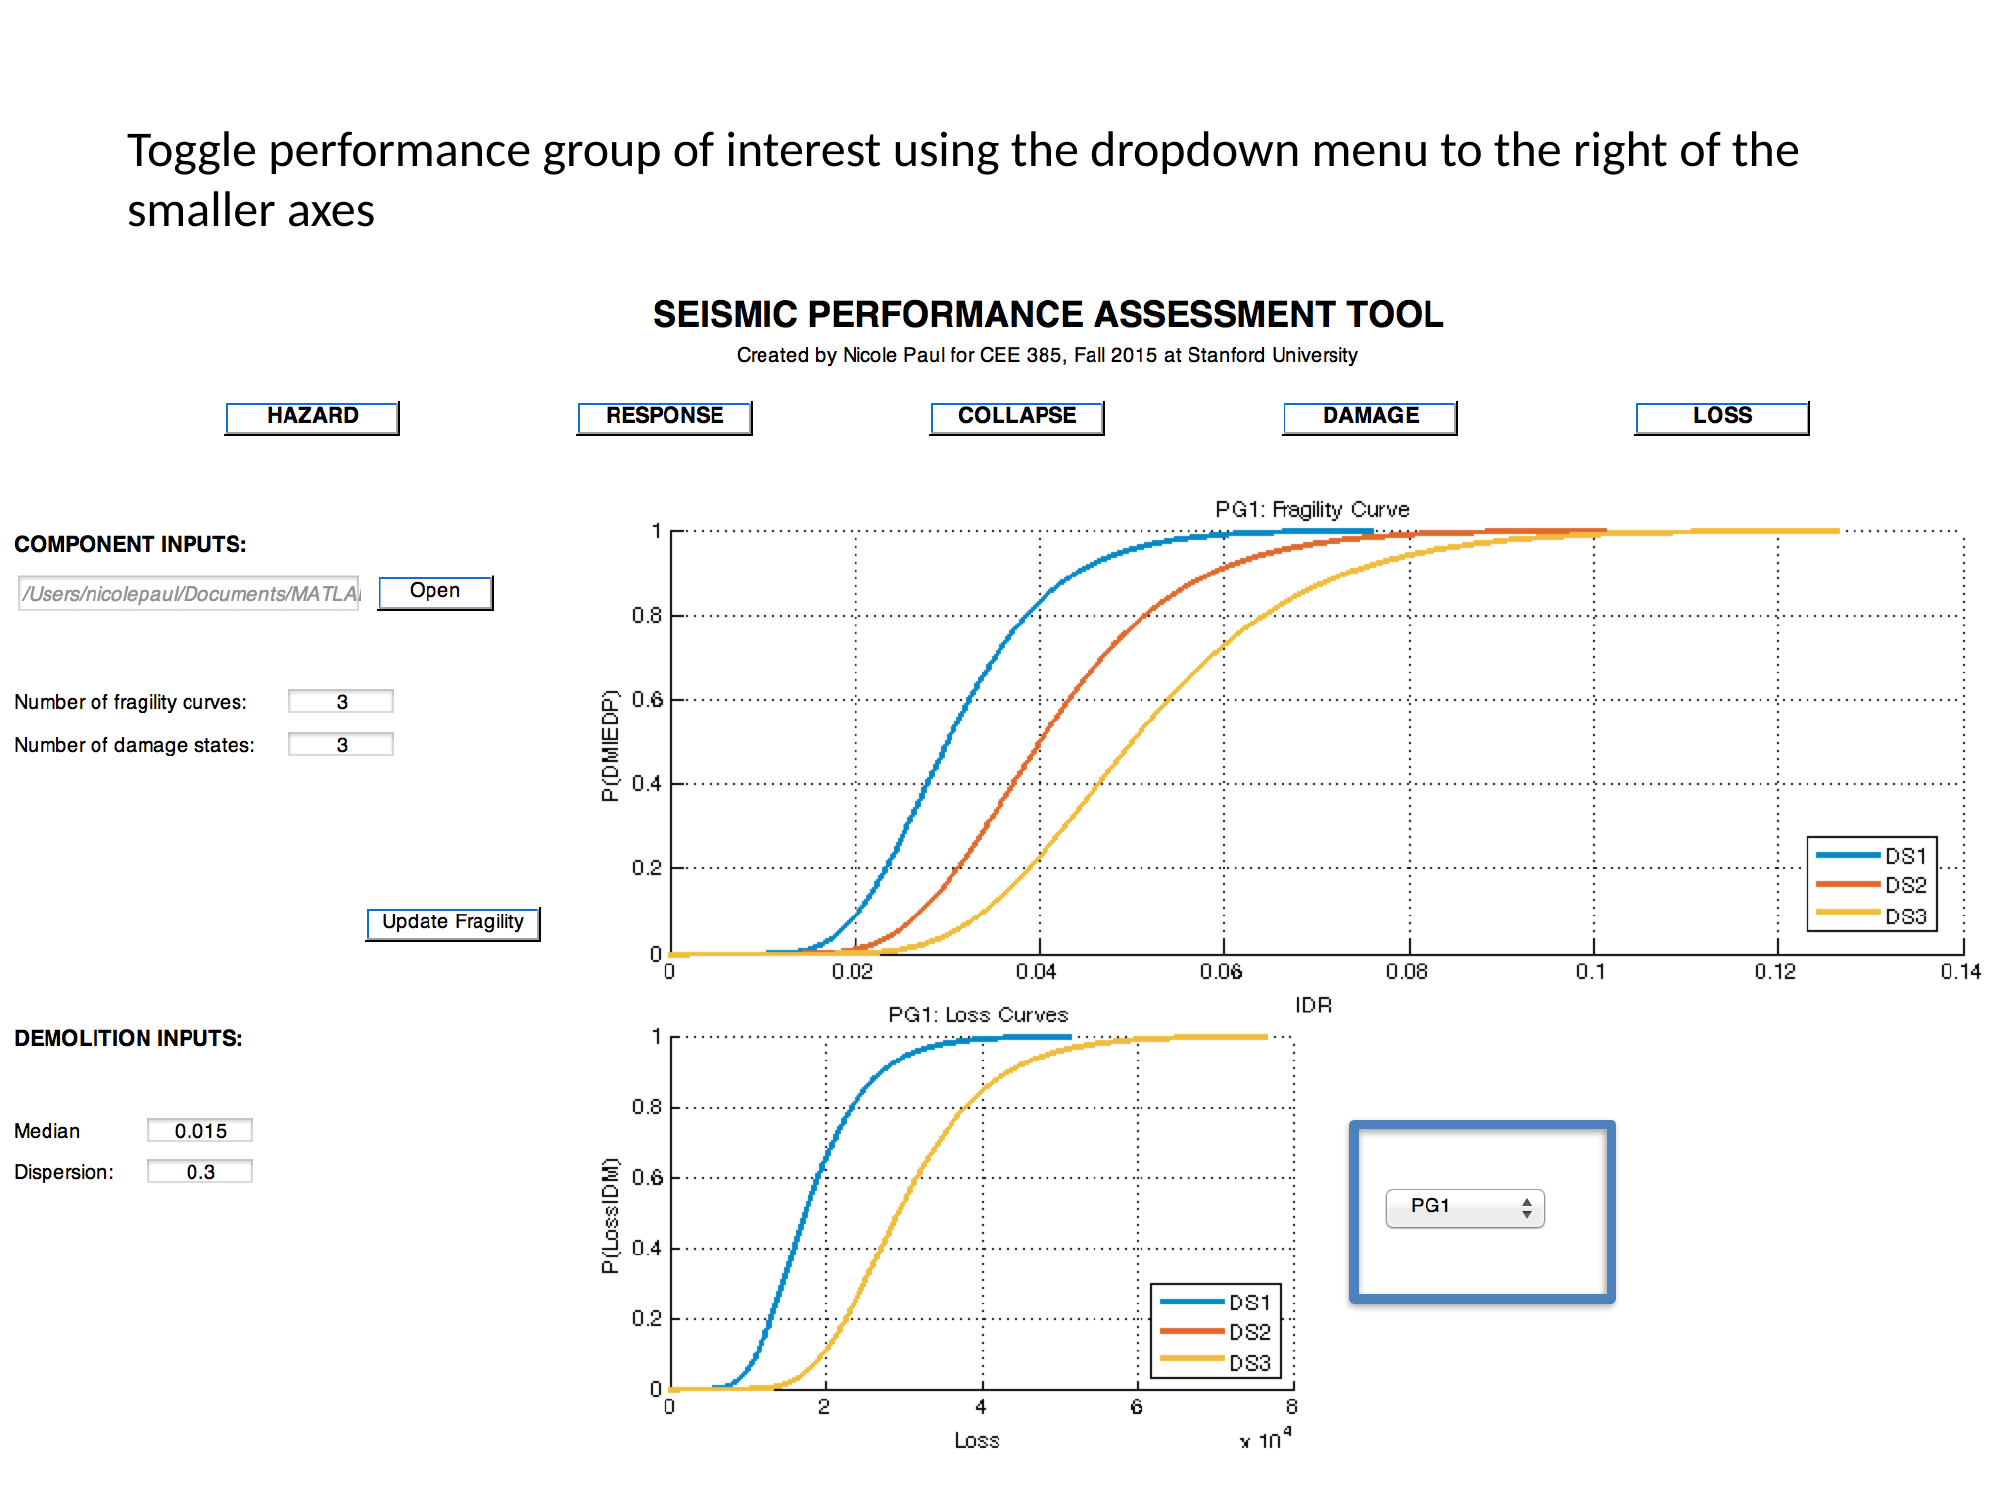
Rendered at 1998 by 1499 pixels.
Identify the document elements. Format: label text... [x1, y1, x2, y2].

picture [0, 284, 1998, 1449]
text_box Toggle performance group of interest using the dropdown menu to the right of the smaller axes [107, 106, 1863, 247]
